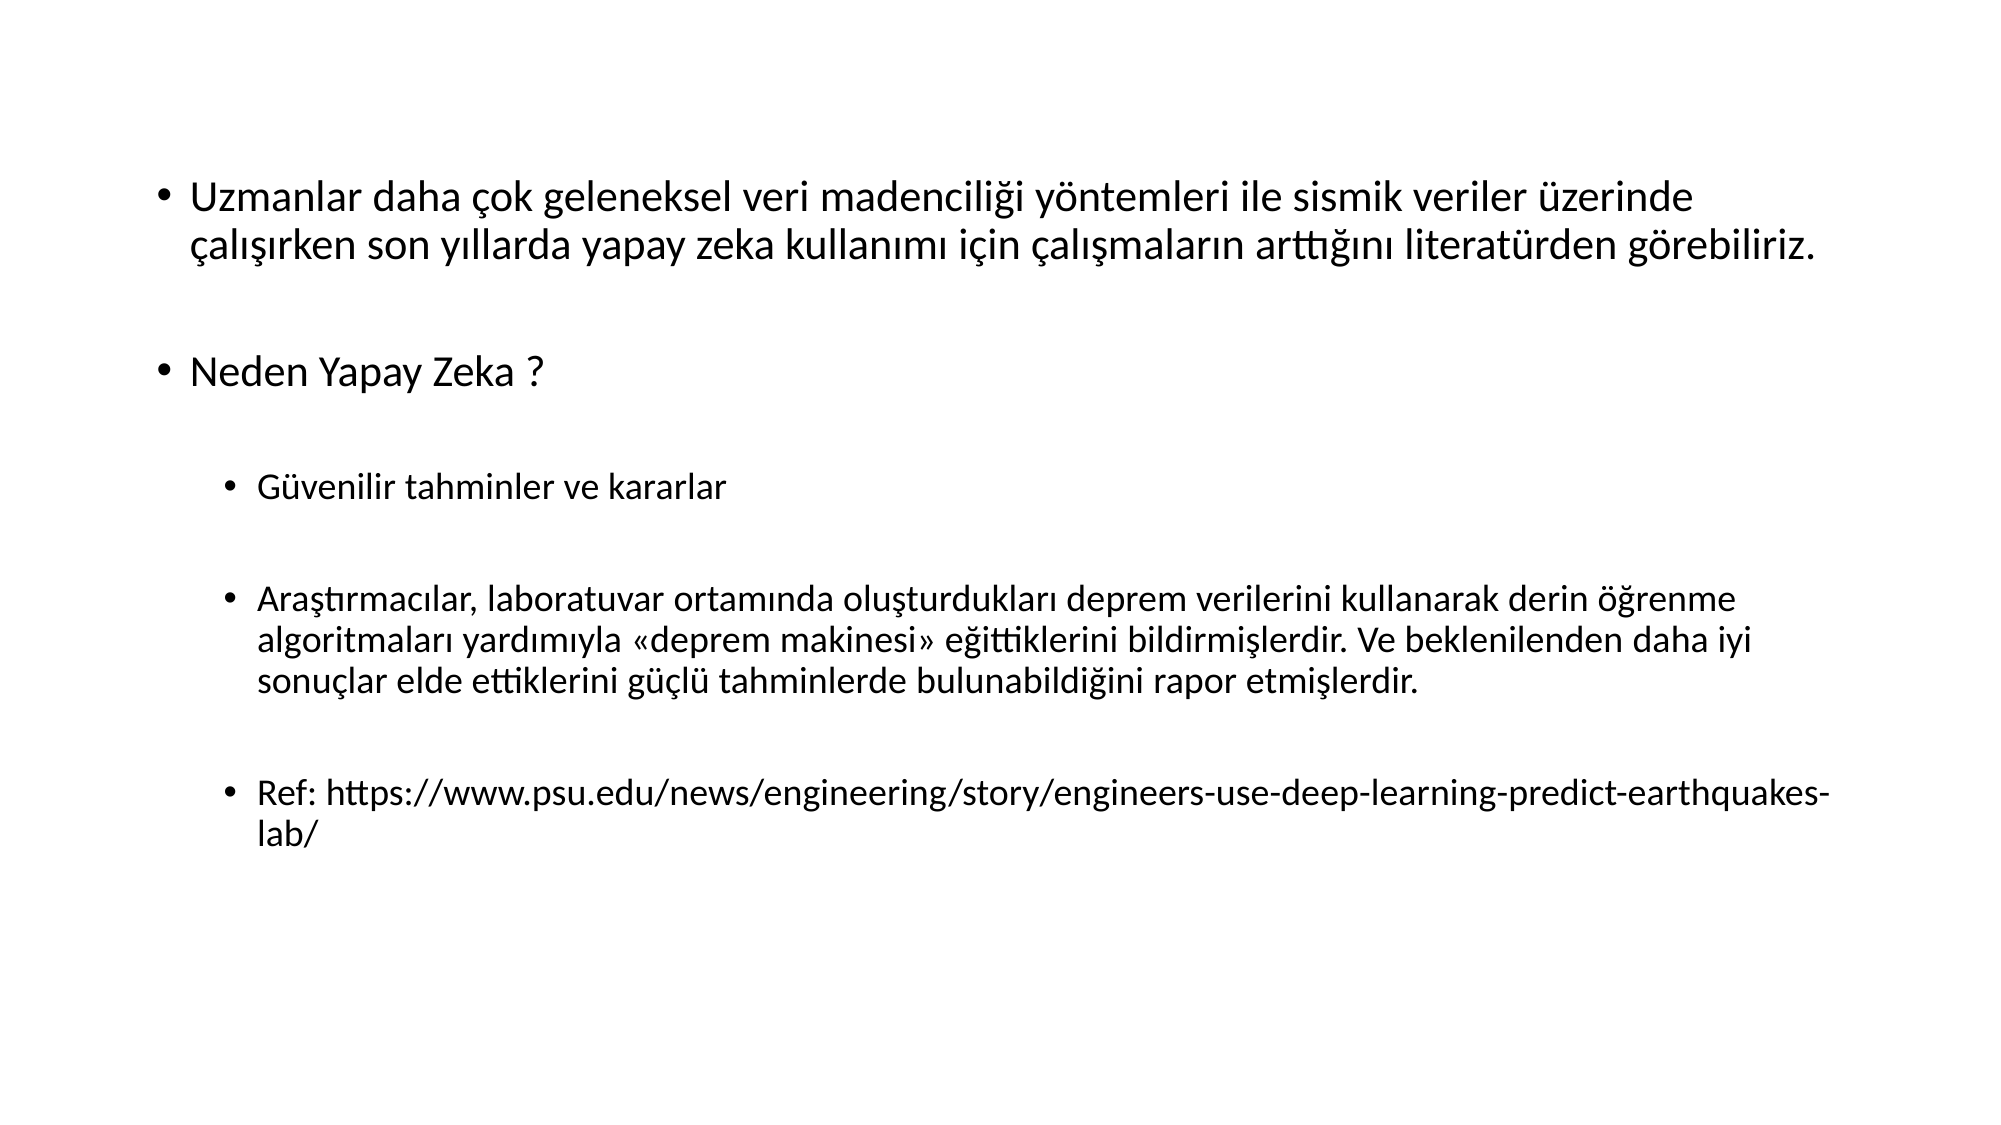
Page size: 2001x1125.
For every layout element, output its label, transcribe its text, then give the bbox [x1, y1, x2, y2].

list Uzmanlar daha çok geleneksel veri madenciliği yöntemleri ile sismik veriler üzerinde çalışırken son yıllarda yapay zeka kullanımı için çalışmaların arttığını literatürden görebiliriz. Neden Yapay Zeka ? Güvenilir tahminler ve kararlar Araştırmacılar, laboratuvar ortamında oluşturdukları deprem verilerini kullanarak derin öğrenme algoritmaları yardımıyla «deprem makinesi» eğittiklerini bildirmişlerdir. Ve beklenilenden daha iyi sonuçlar elde ettiklerini güçlü tahminlerde bulunabildiğini rapor etmişlerdir. Ref: https://www.psu.edu/news/engineering/story/engineers-use-deep-learning-predict-earthquakes-lab/ [141, 165, 1867, 880]
